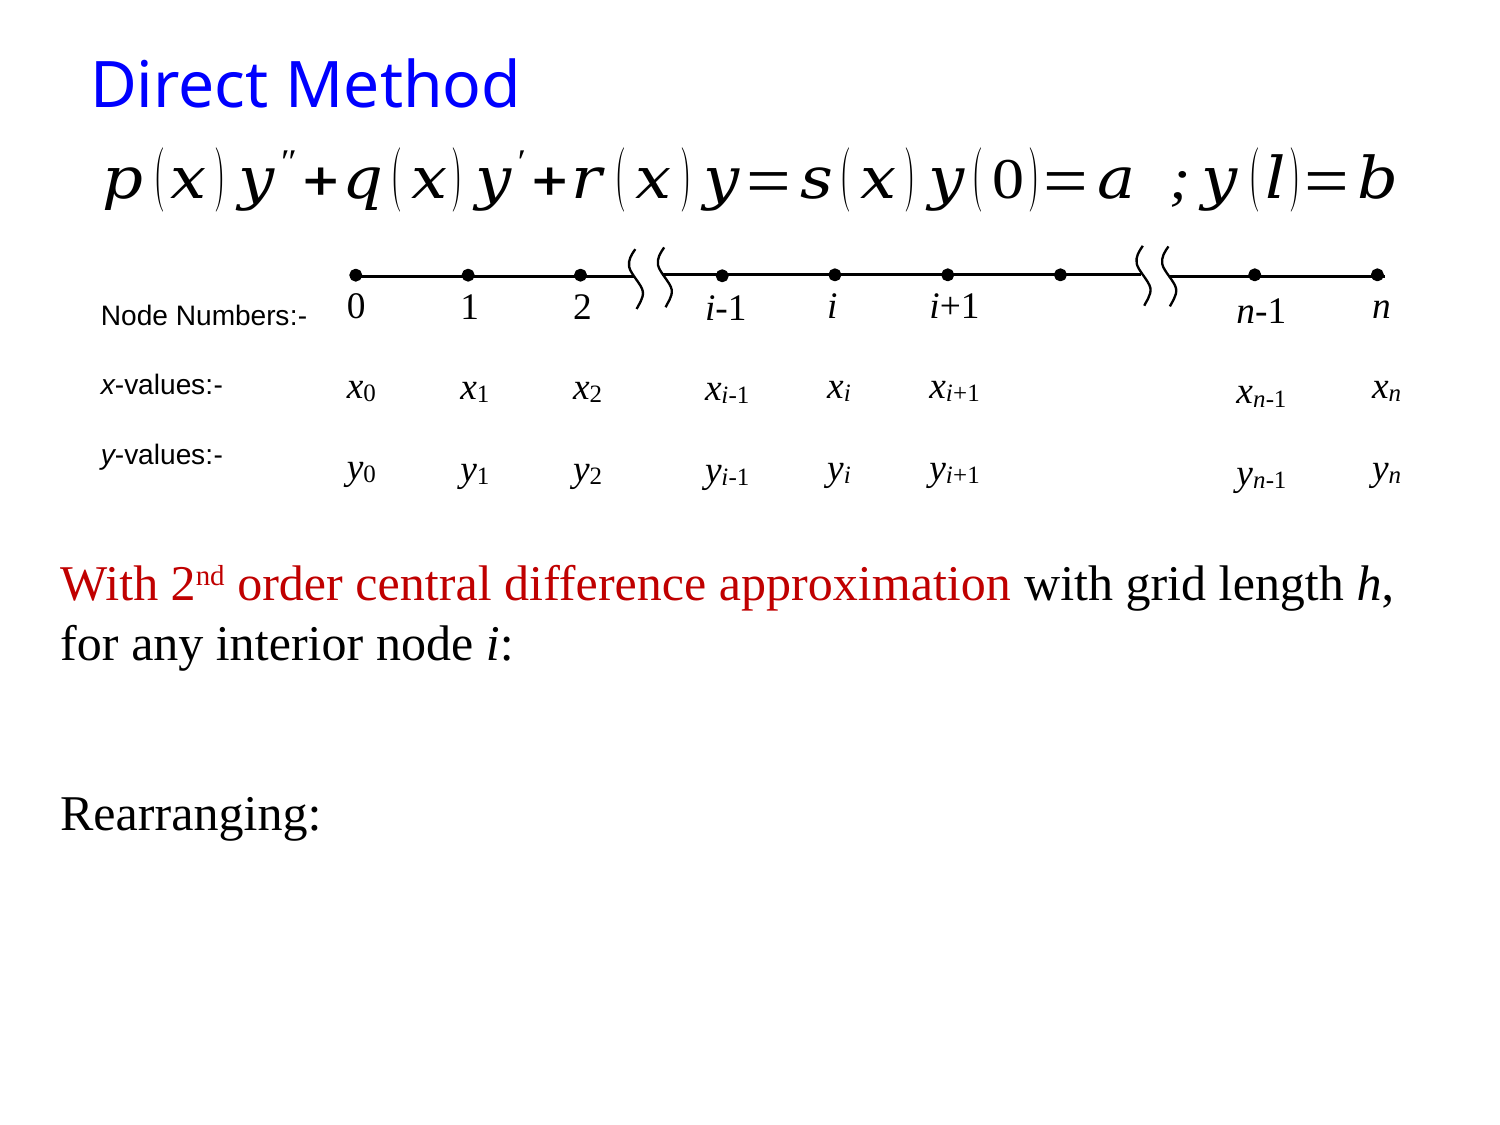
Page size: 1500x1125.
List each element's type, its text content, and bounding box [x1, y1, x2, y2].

title Direct Method [75, 45, 1420, 130]
picture [74, 165, 1415, 541]
